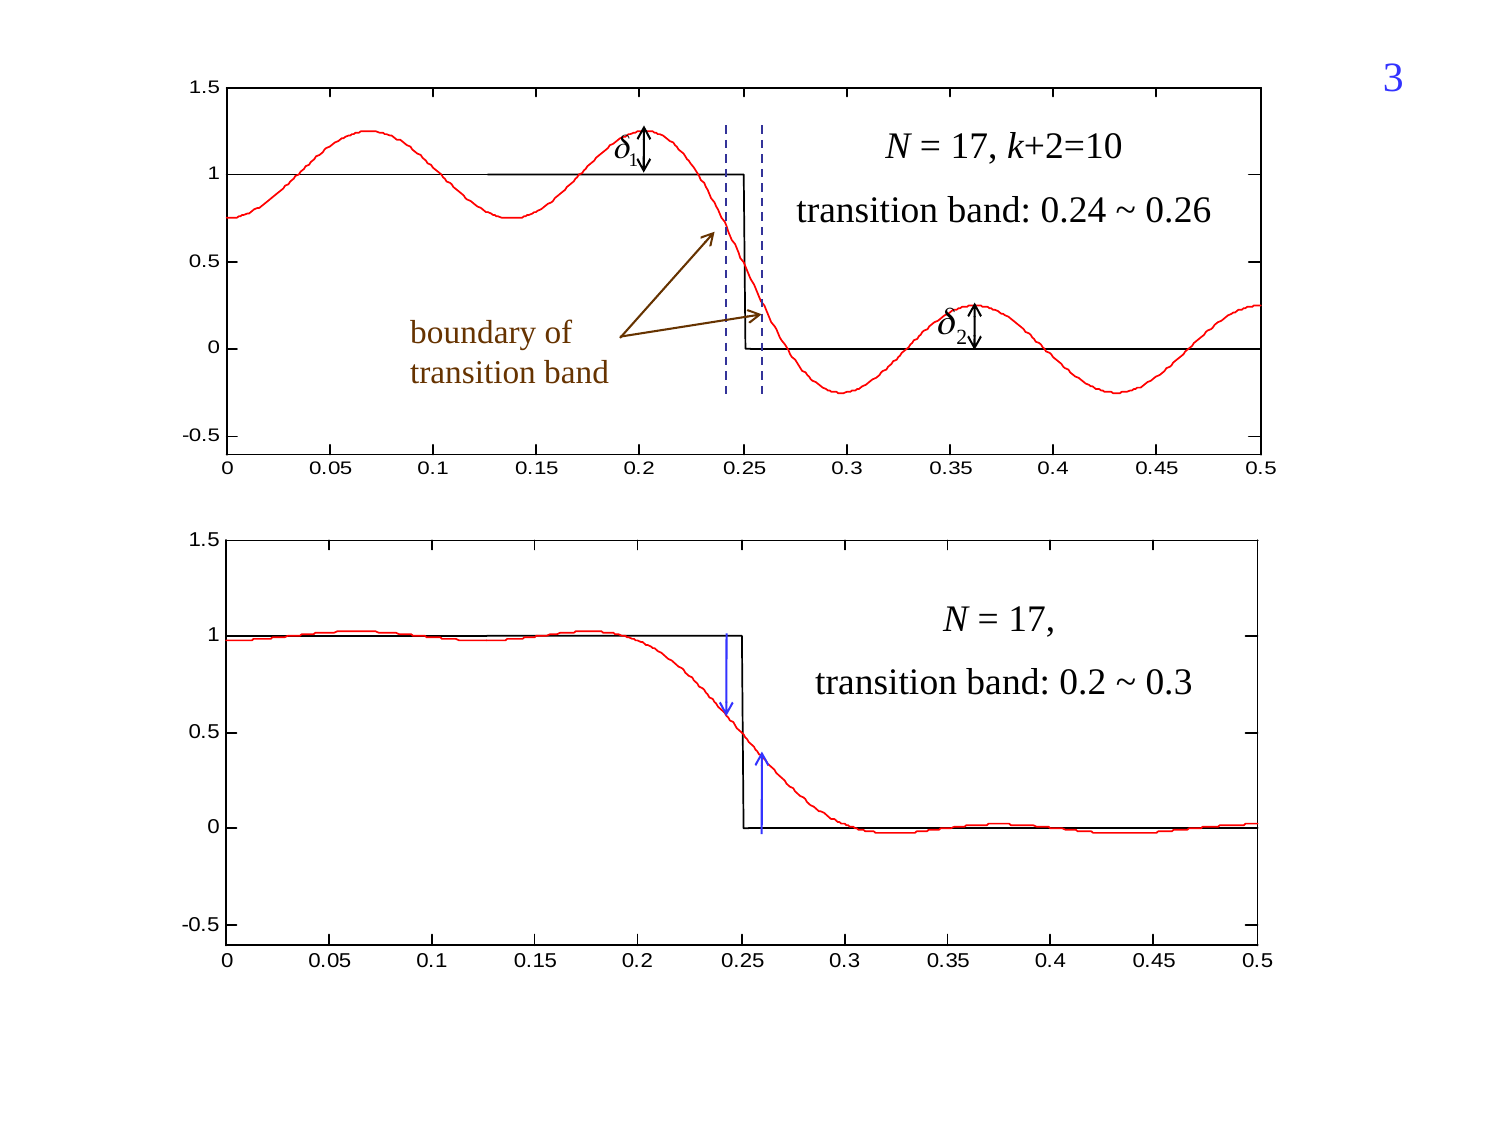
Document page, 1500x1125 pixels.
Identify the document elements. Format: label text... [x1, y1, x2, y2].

picture [52, 54, 1389, 1000]
slide_number 78 [1068, 42, 1420, 122]
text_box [933, 301, 972, 350]
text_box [610, 126, 642, 174]
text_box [613, 237, 721, 333]
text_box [619, 314, 762, 337]
